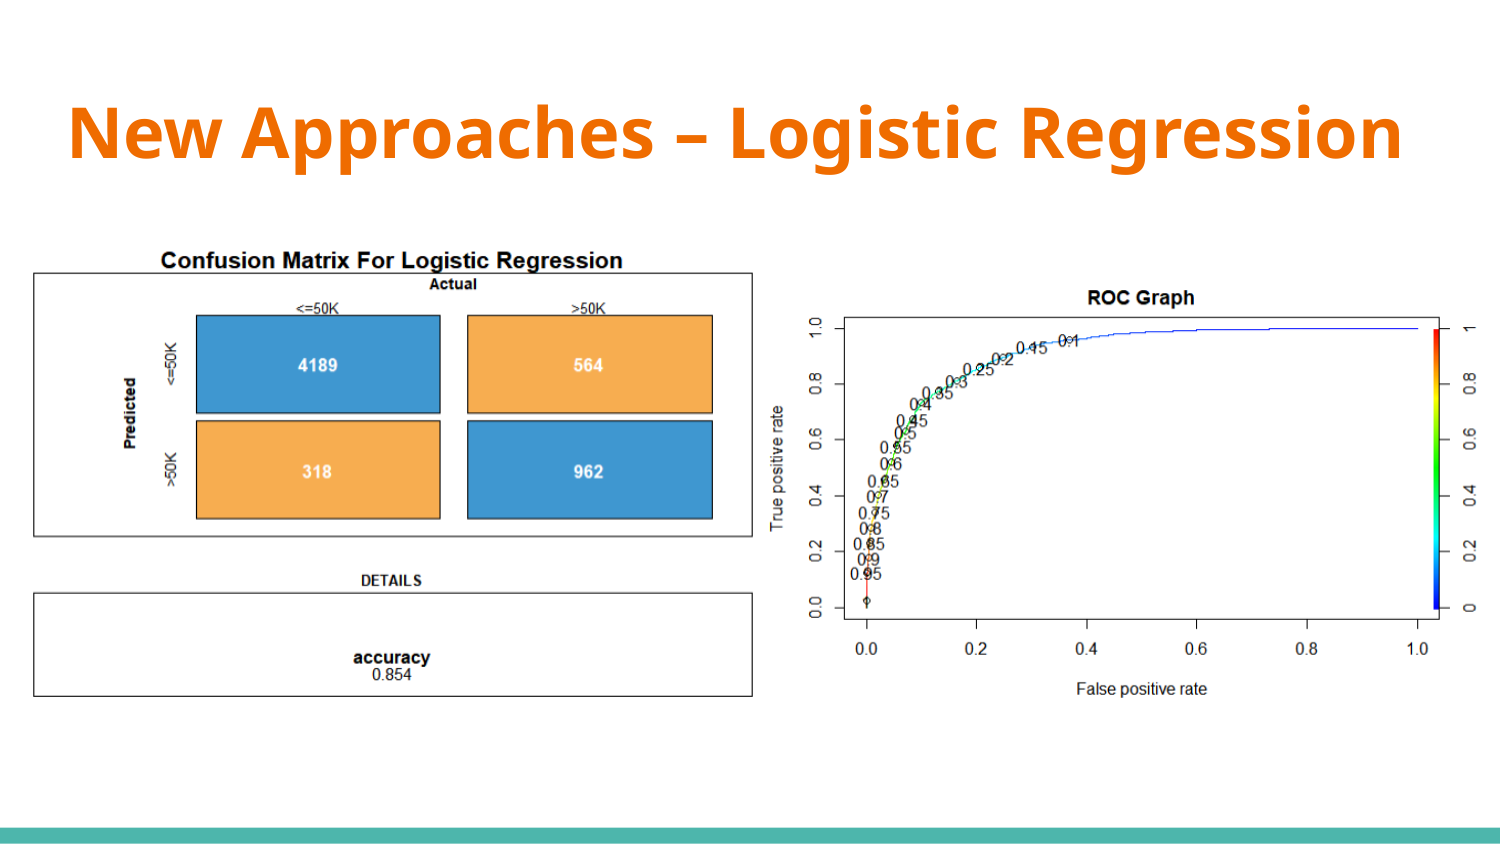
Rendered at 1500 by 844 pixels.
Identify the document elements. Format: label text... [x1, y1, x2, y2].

title New Approaches – Logistic Regression [51, 72, 1449, 189]
picture [20, 244, 1495, 708]
